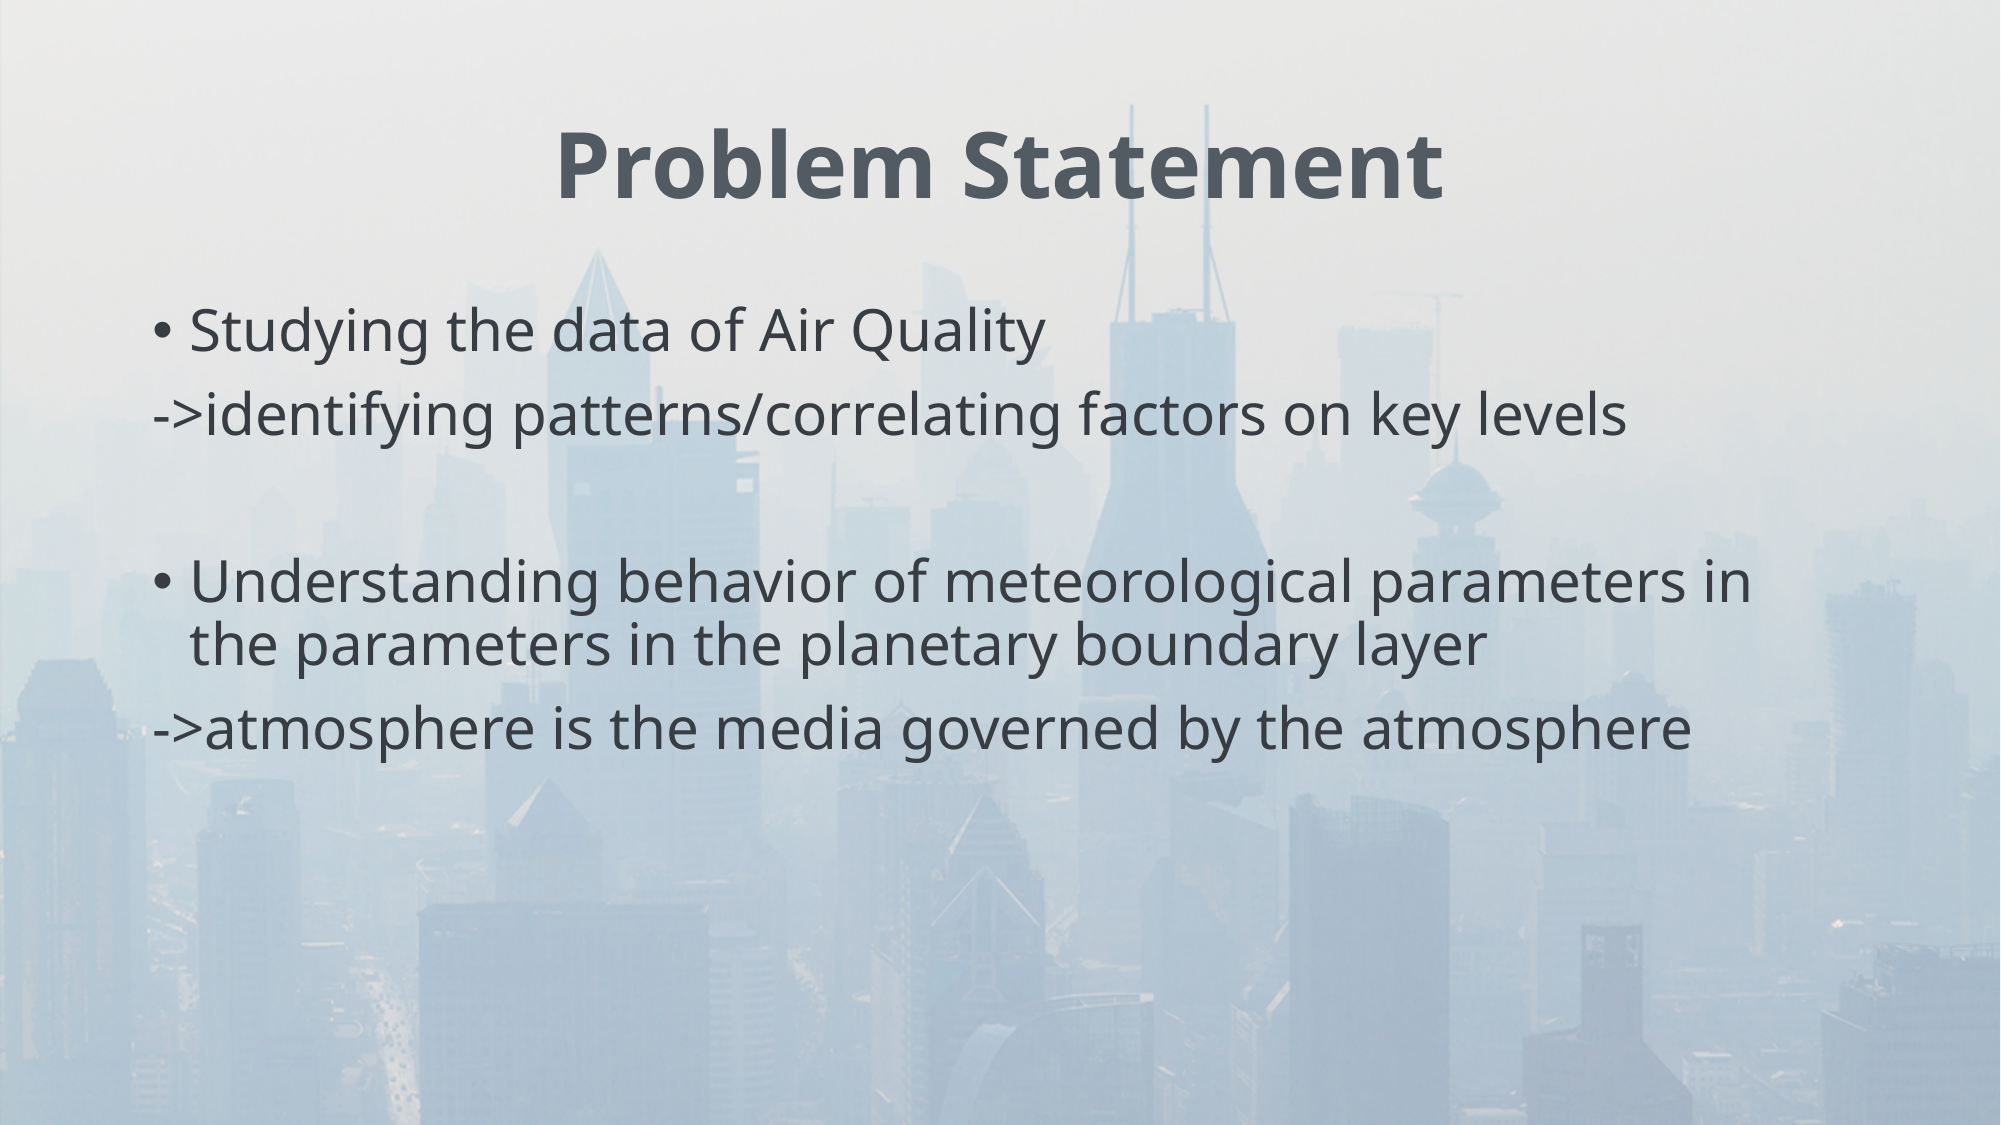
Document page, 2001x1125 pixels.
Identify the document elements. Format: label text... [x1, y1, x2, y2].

title Problem Statement [137, 59, 1863, 278]
list Studying the data of Air Quality ->identifying patterns/correlating factors on key levels Understanding behavior of meteorological parameters in the parameters in the planetary boundary layer ->atmosphere is the media governed by the atmosphere [137, 293, 1863, 1014]
picture [0, 0, 2001, 1125]
